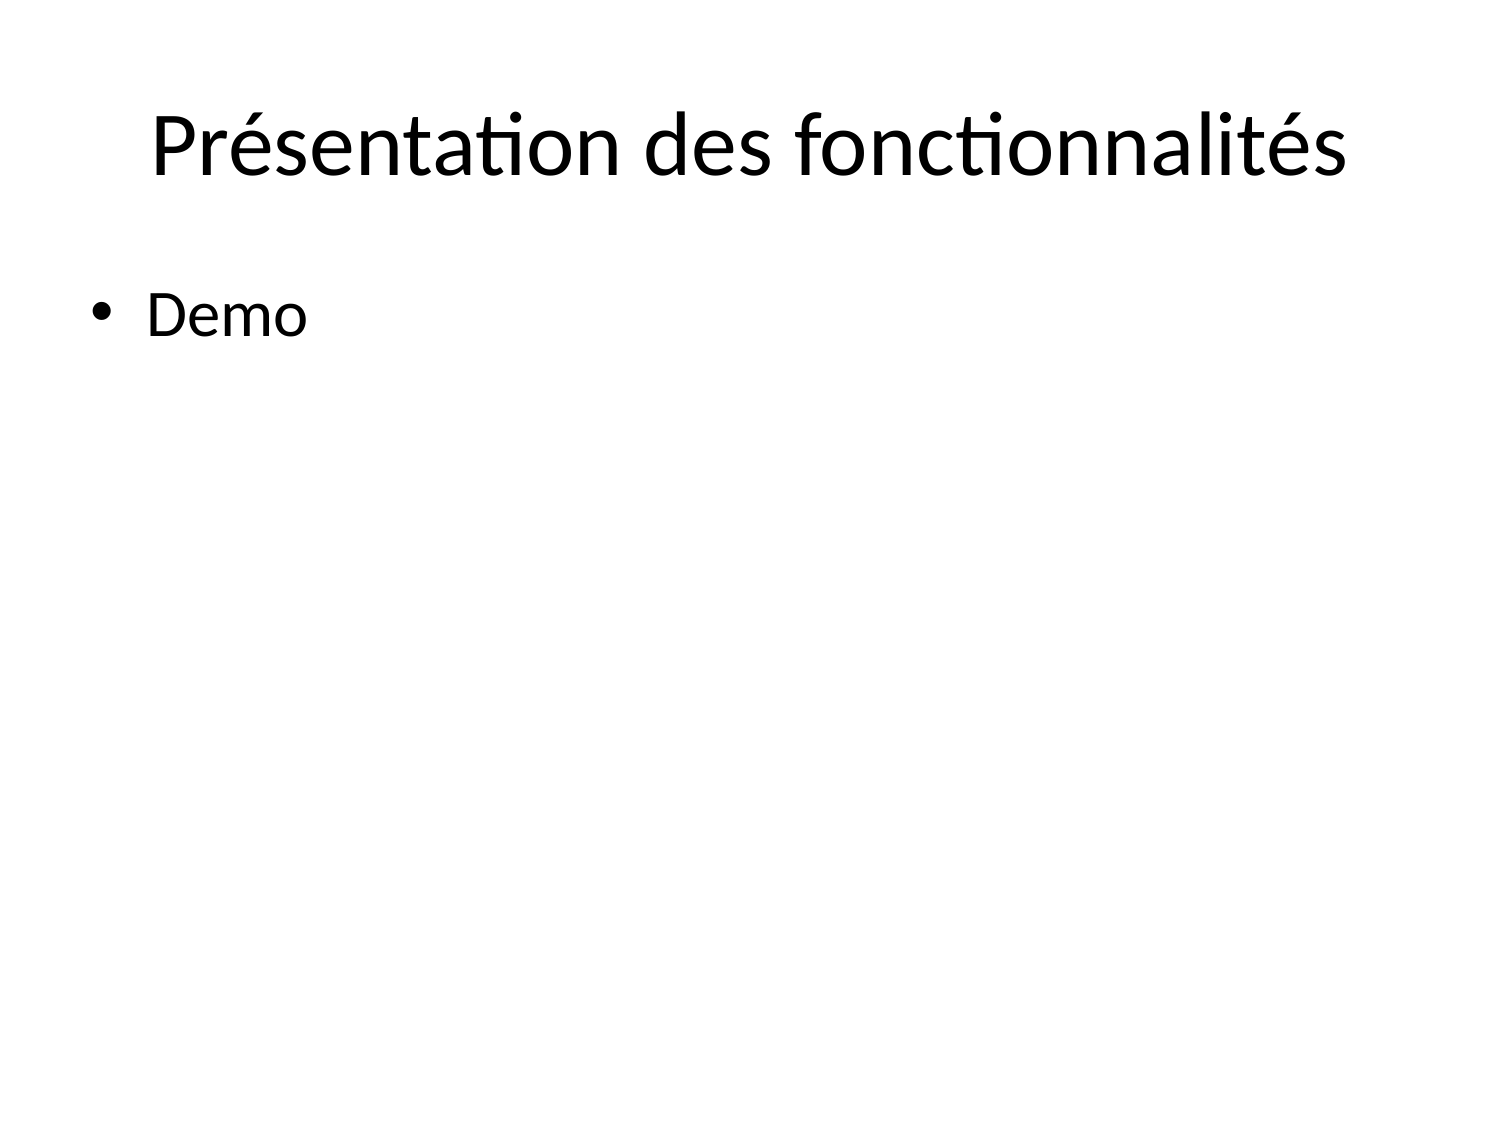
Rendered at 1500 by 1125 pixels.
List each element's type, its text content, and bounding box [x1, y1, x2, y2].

title Présentation des fonctionnalités [75, 45, 1425, 233]
list Demo [75, 262, 1425, 1005]
